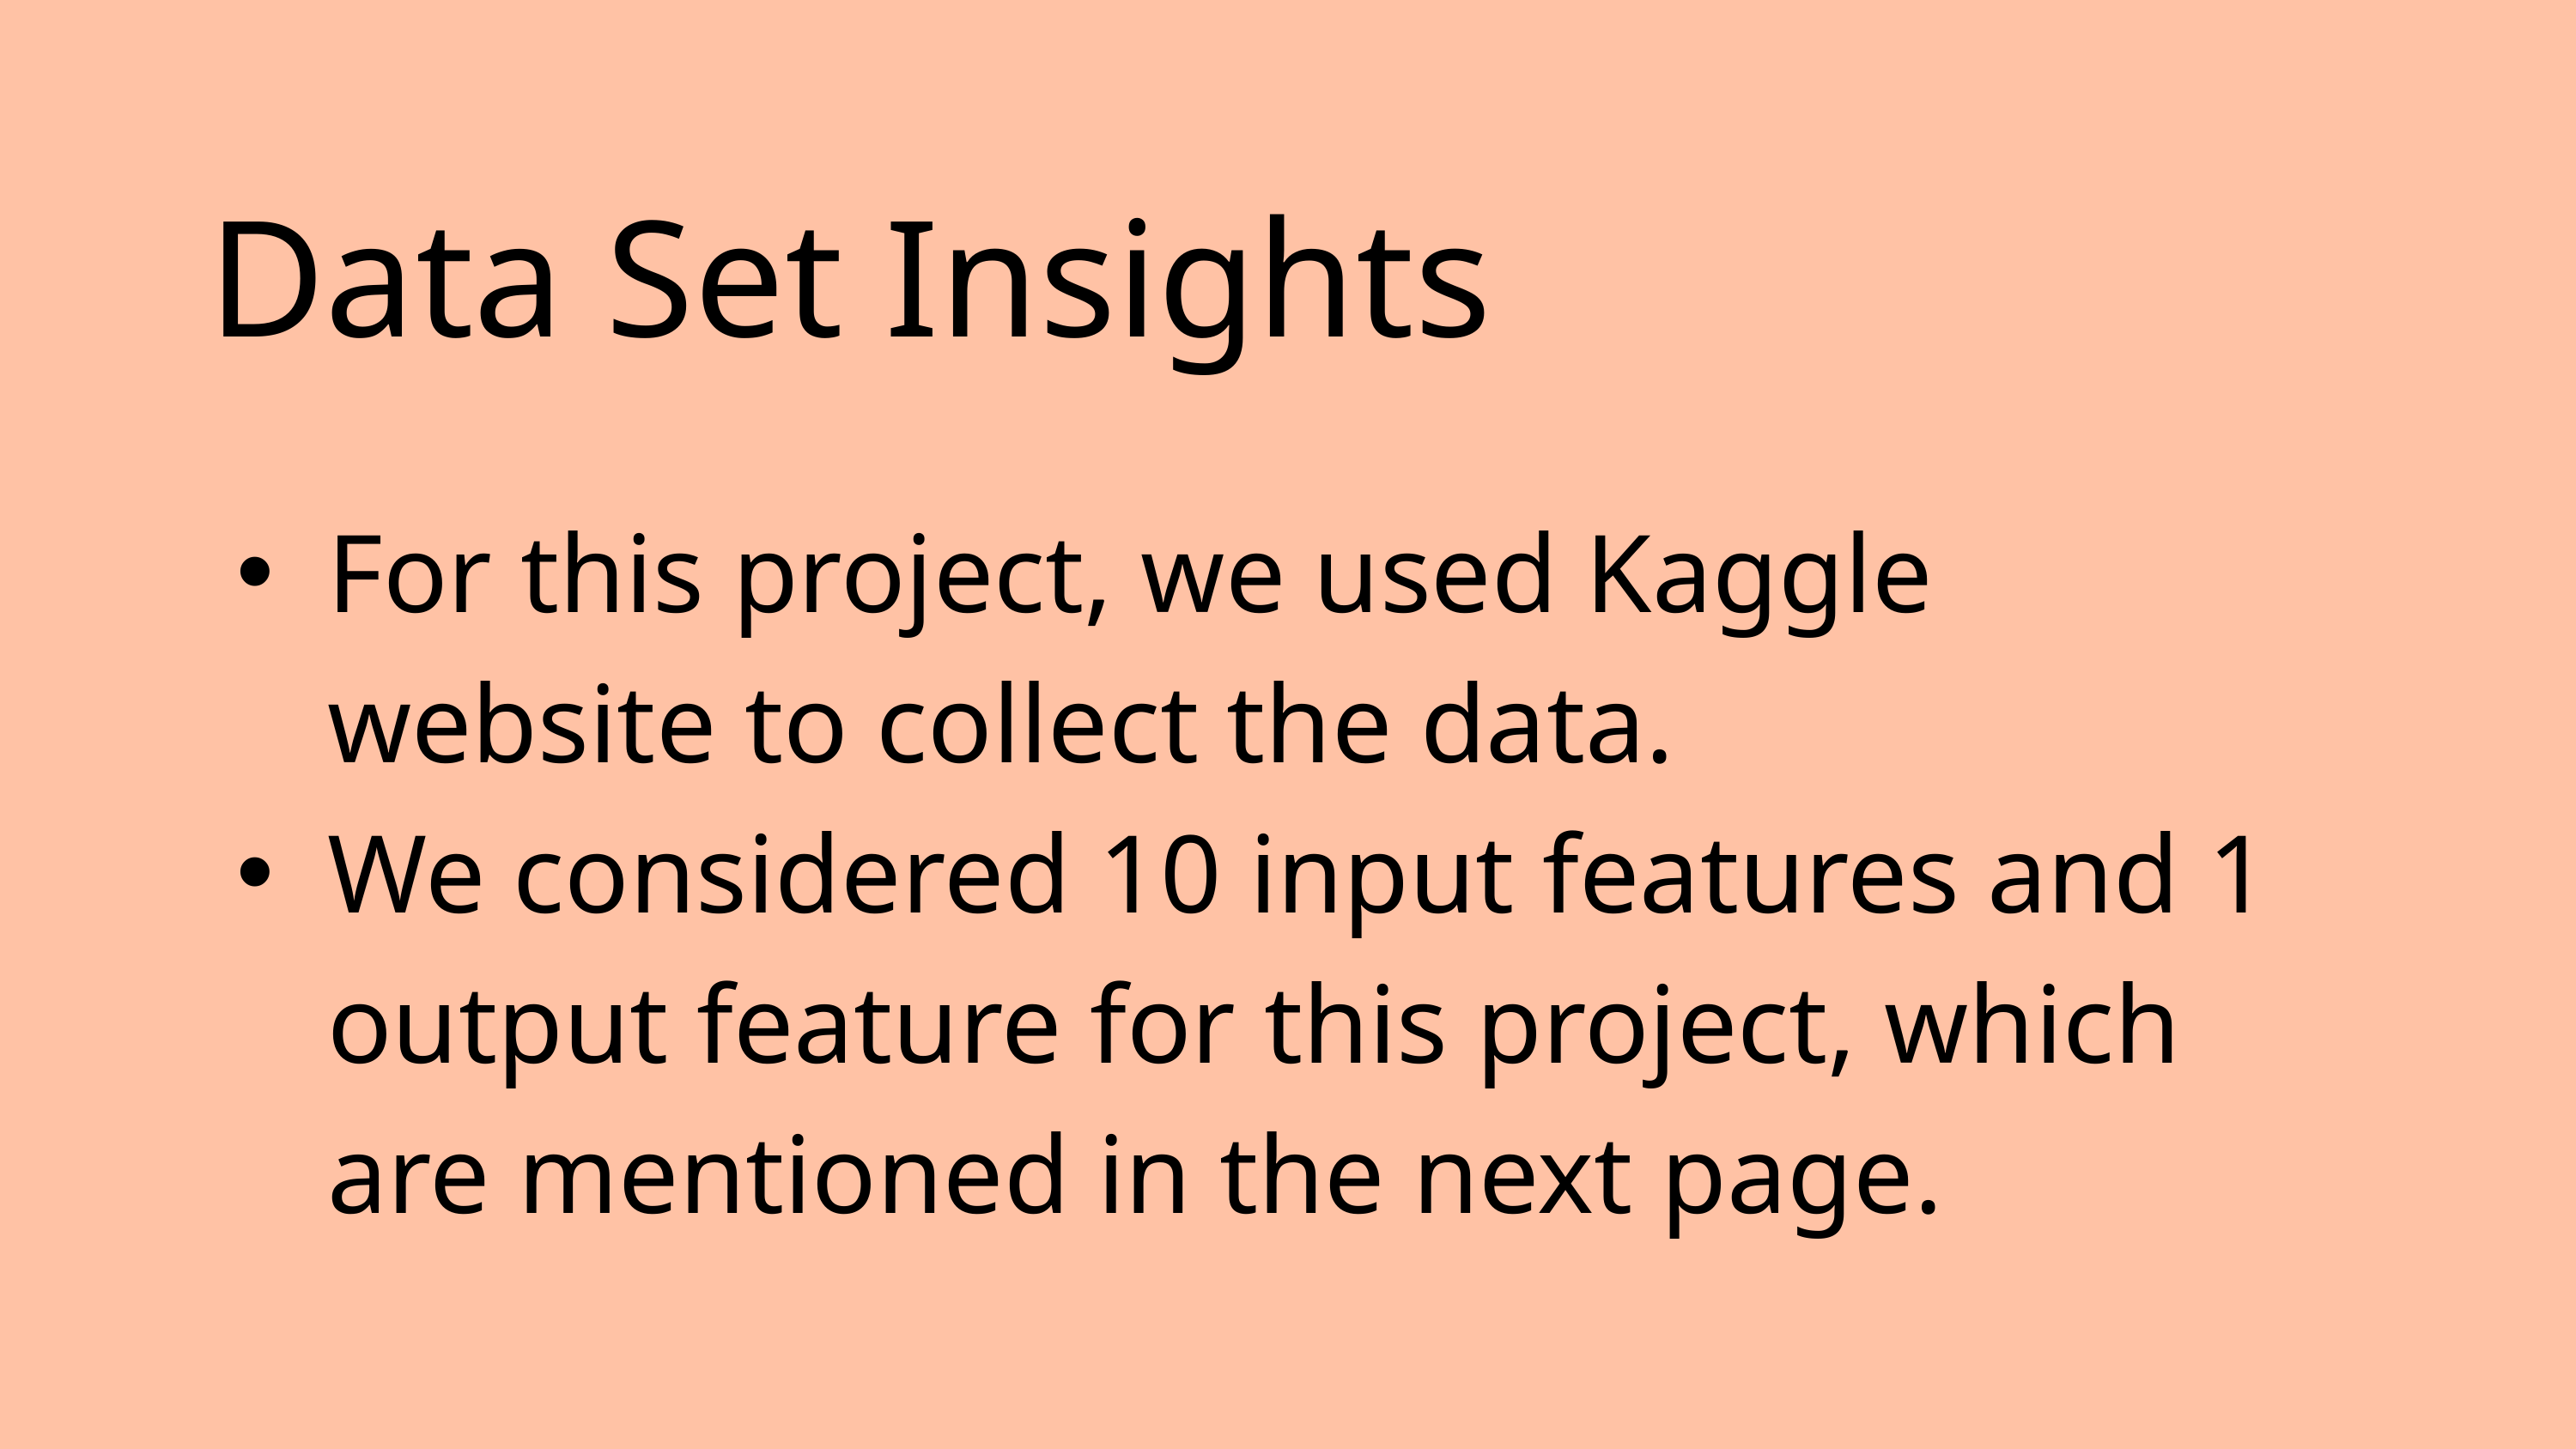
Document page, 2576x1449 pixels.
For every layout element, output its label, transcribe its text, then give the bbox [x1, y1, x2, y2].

text_box Data Set Insights [144, 143, 1556, 370]
text_box For this project, we used Kaggle website to collect the data. We considered 10 input features and 1 output feature for this project, which are mentioned in the next page. [144, 483, 2349, 1235]
